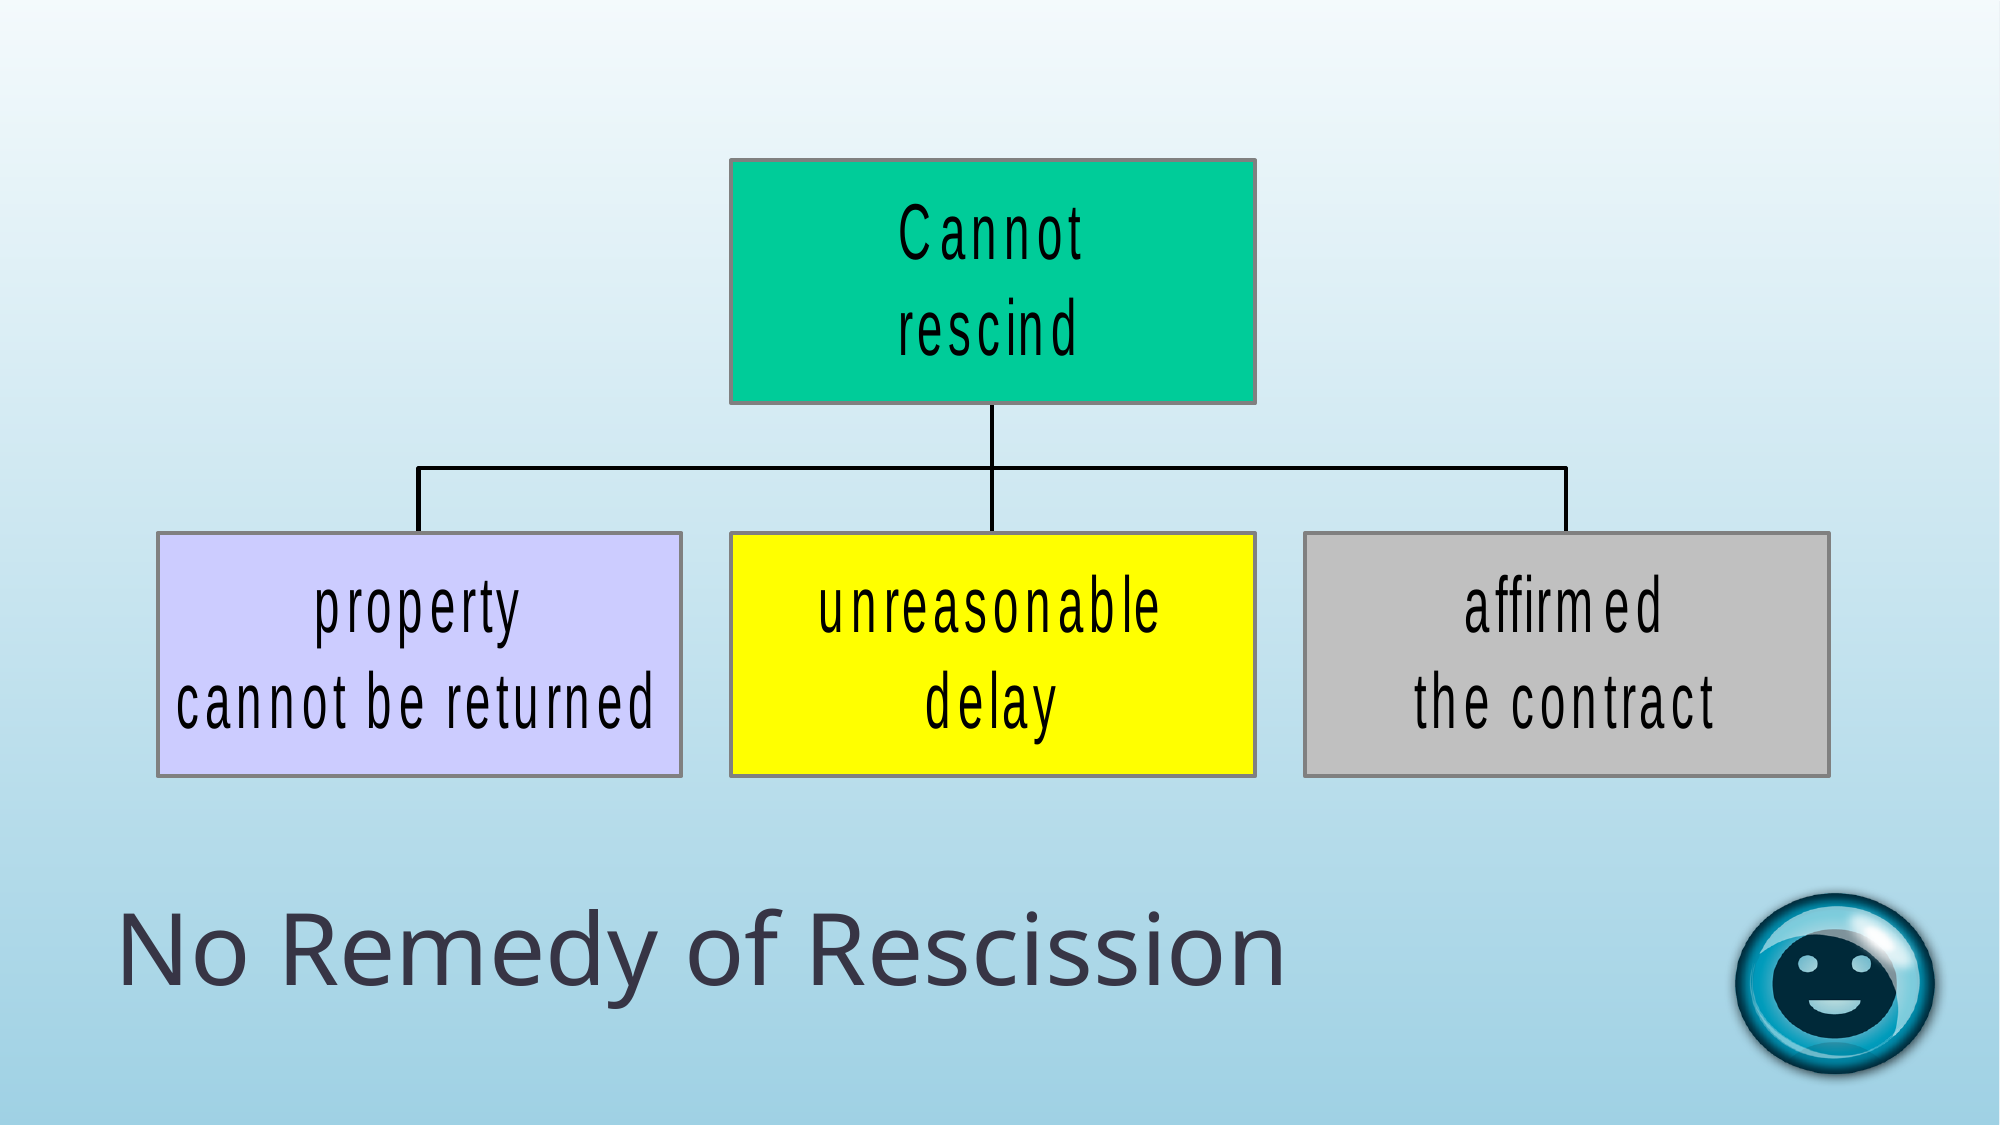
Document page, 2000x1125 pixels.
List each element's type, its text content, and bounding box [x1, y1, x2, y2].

title No Remedy of Rescission [99, 837, 1900, 1013]
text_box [149, 148, 1837, 788]
picture [1720, 881, 1950, 1093]
